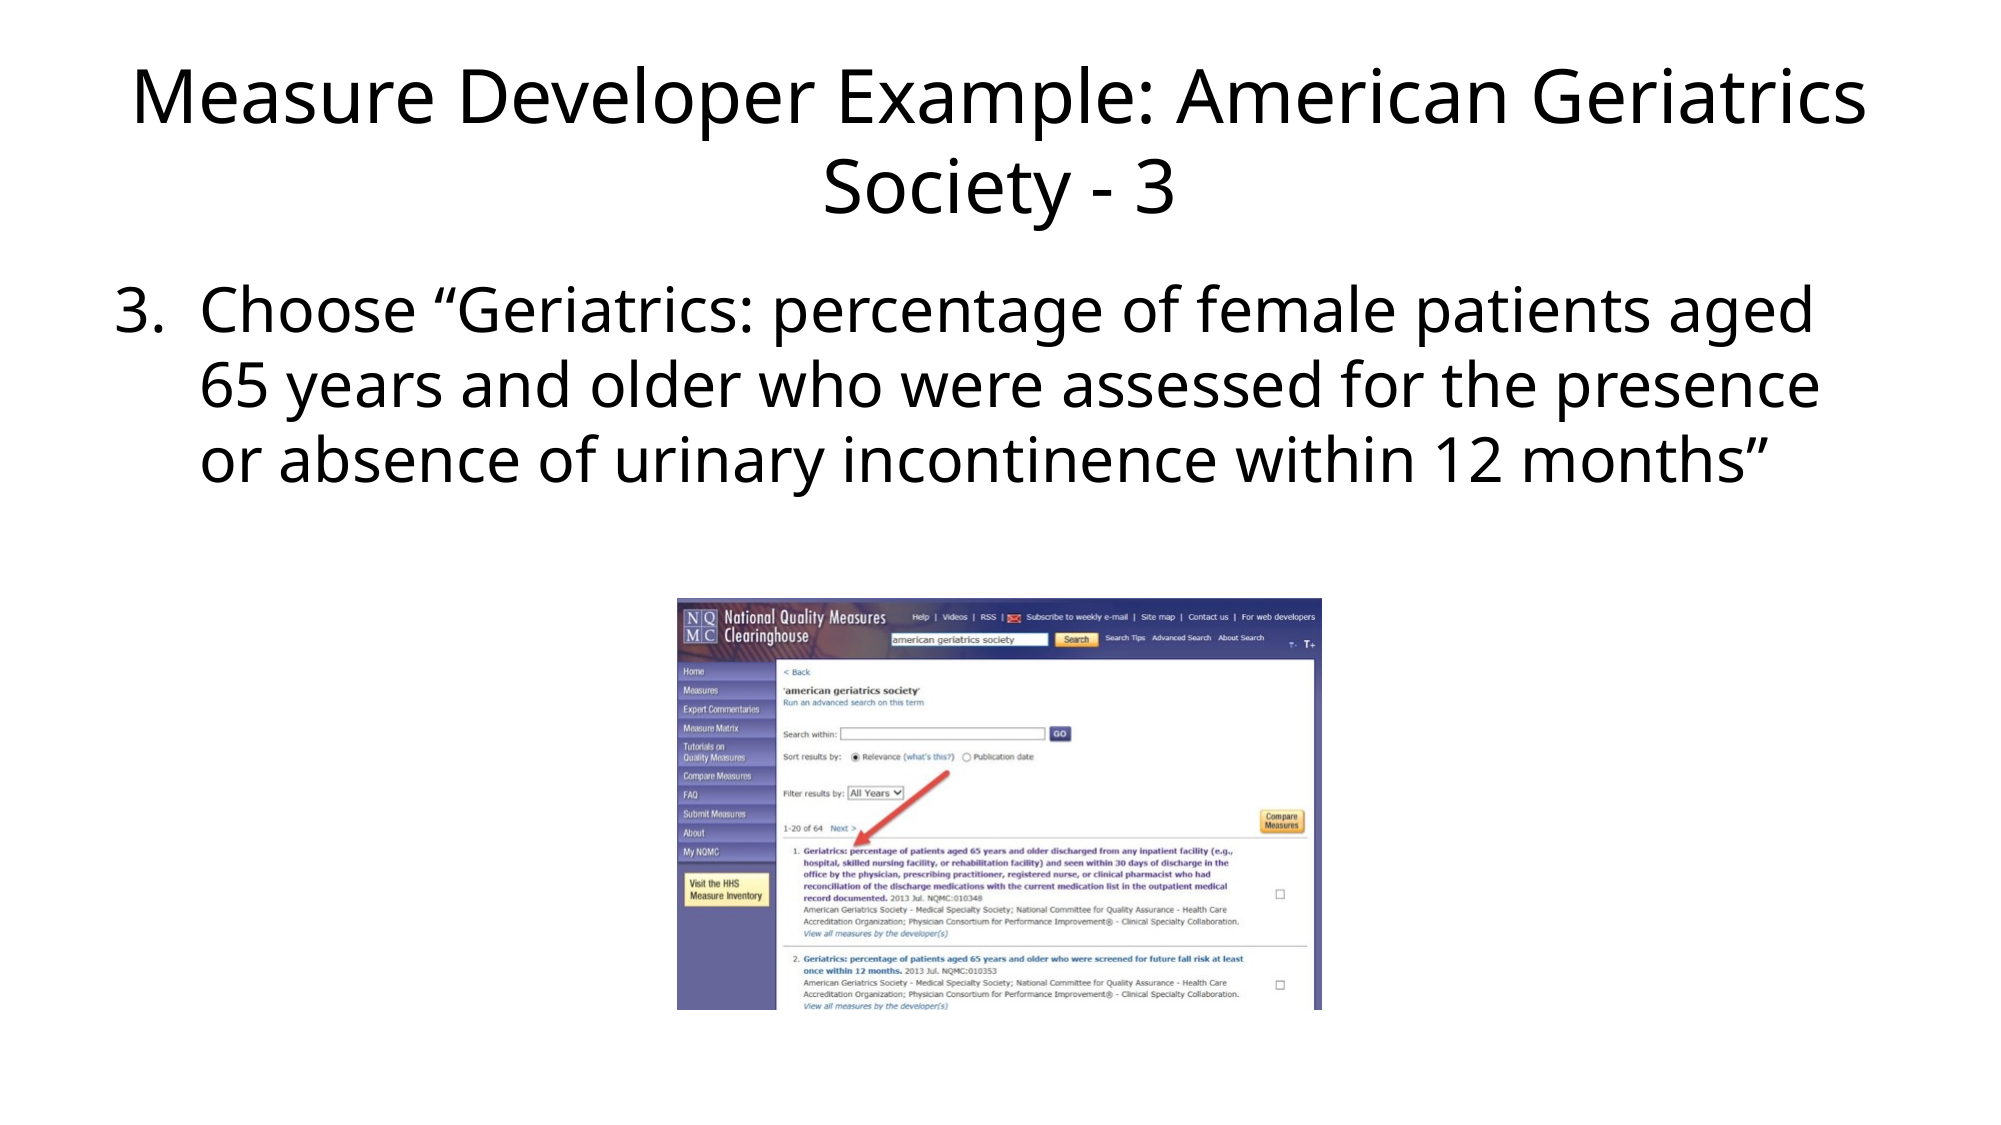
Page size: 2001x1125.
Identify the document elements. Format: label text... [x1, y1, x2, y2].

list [677, 598, 1323, 1011]
list Choose “Geriatrics: percentage of female patients aged 65 years and older who were assessed for the presence or absence of urinary incontinence within 12 months” [99, 262, 1900, 569]
title Measure Developer Example: American Geriatrics Society - 3 [99, 45, 1900, 233]
